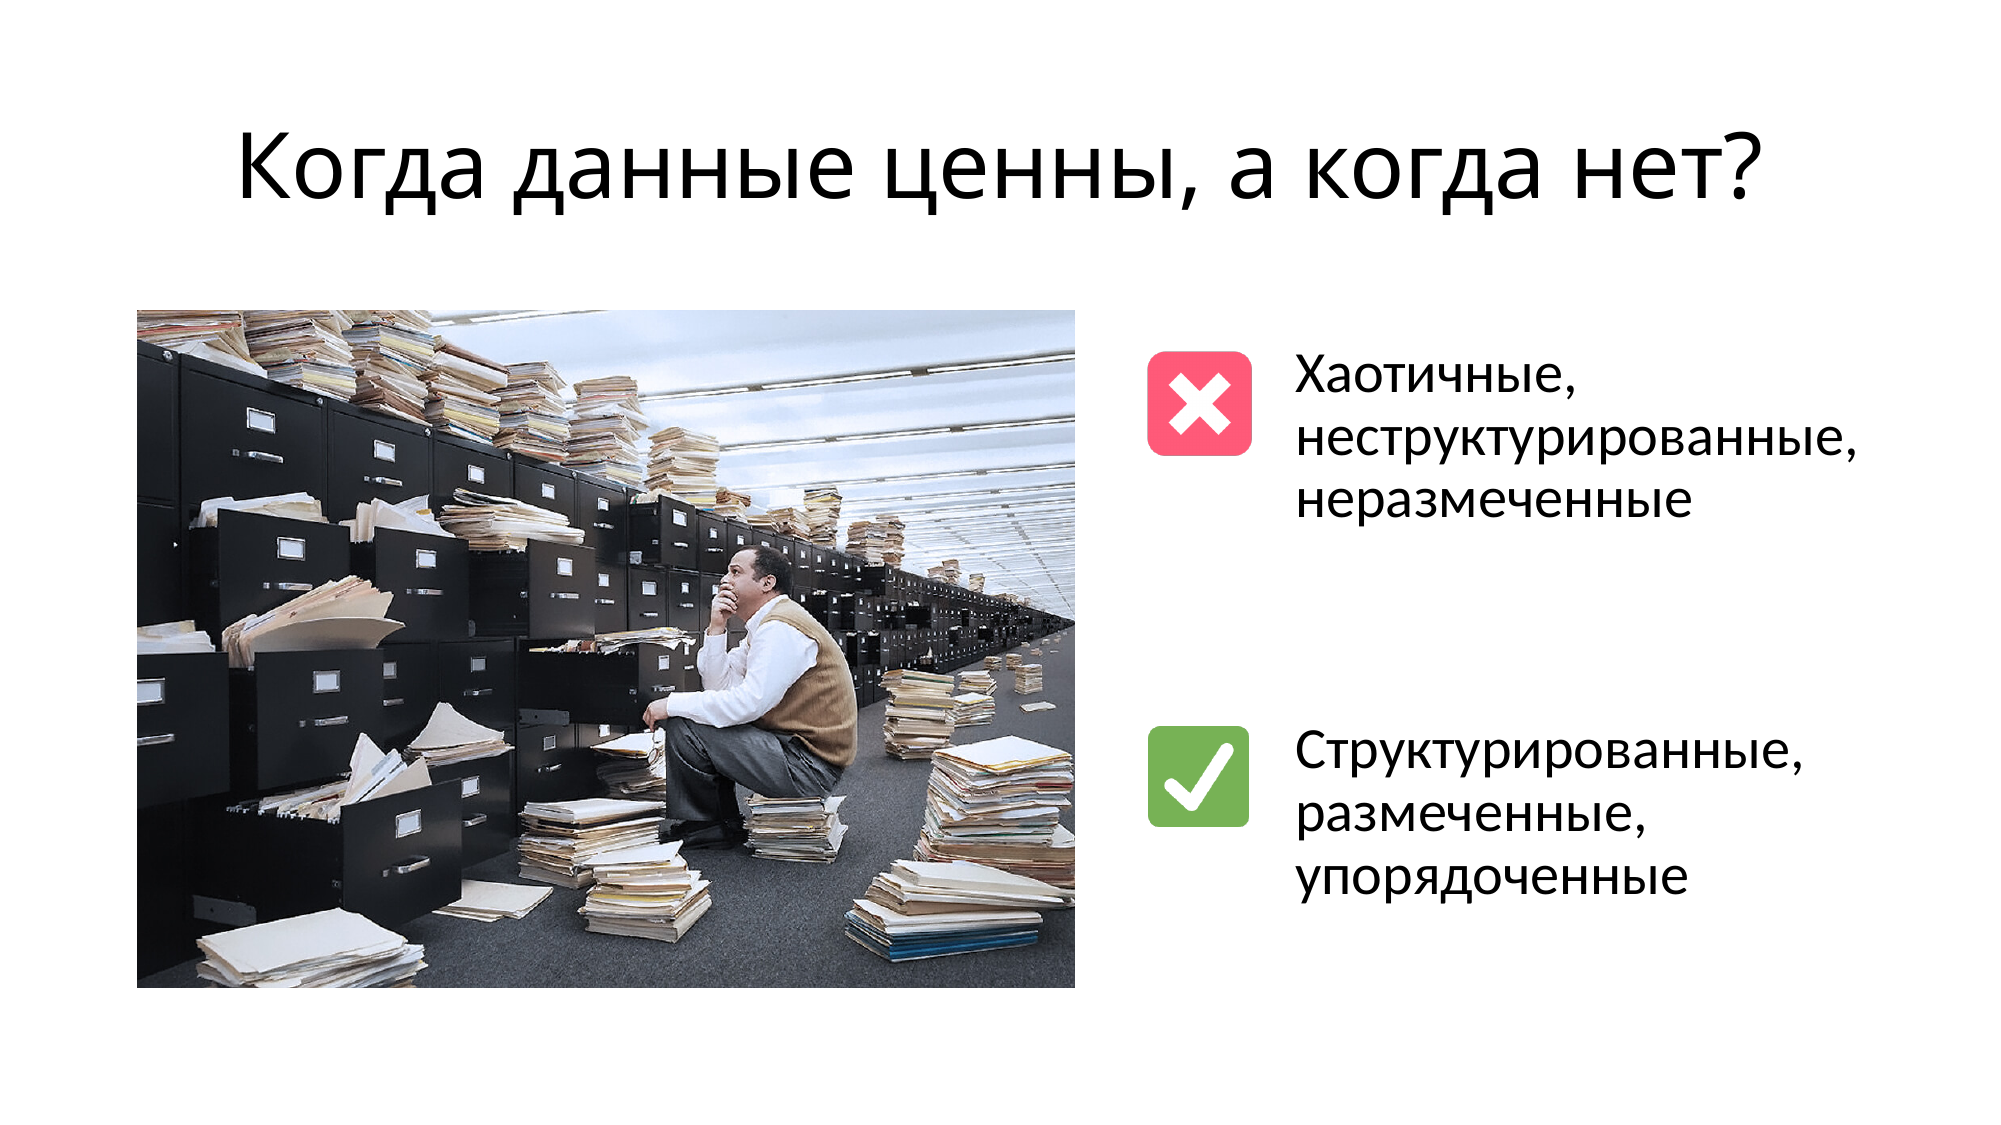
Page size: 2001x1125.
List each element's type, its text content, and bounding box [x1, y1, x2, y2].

text_box Хаотичные, неструктурированные, неразмеченные Структурированные, размеченные, упорядоченные [1280, 334, 1901, 947]
picture [1148, 726, 1249, 827]
picture [137, 310, 1075, 988]
title Когда данные ценны, а когда нет? [137, 59, 1863, 278]
picture [1144, 348, 1255, 459]
